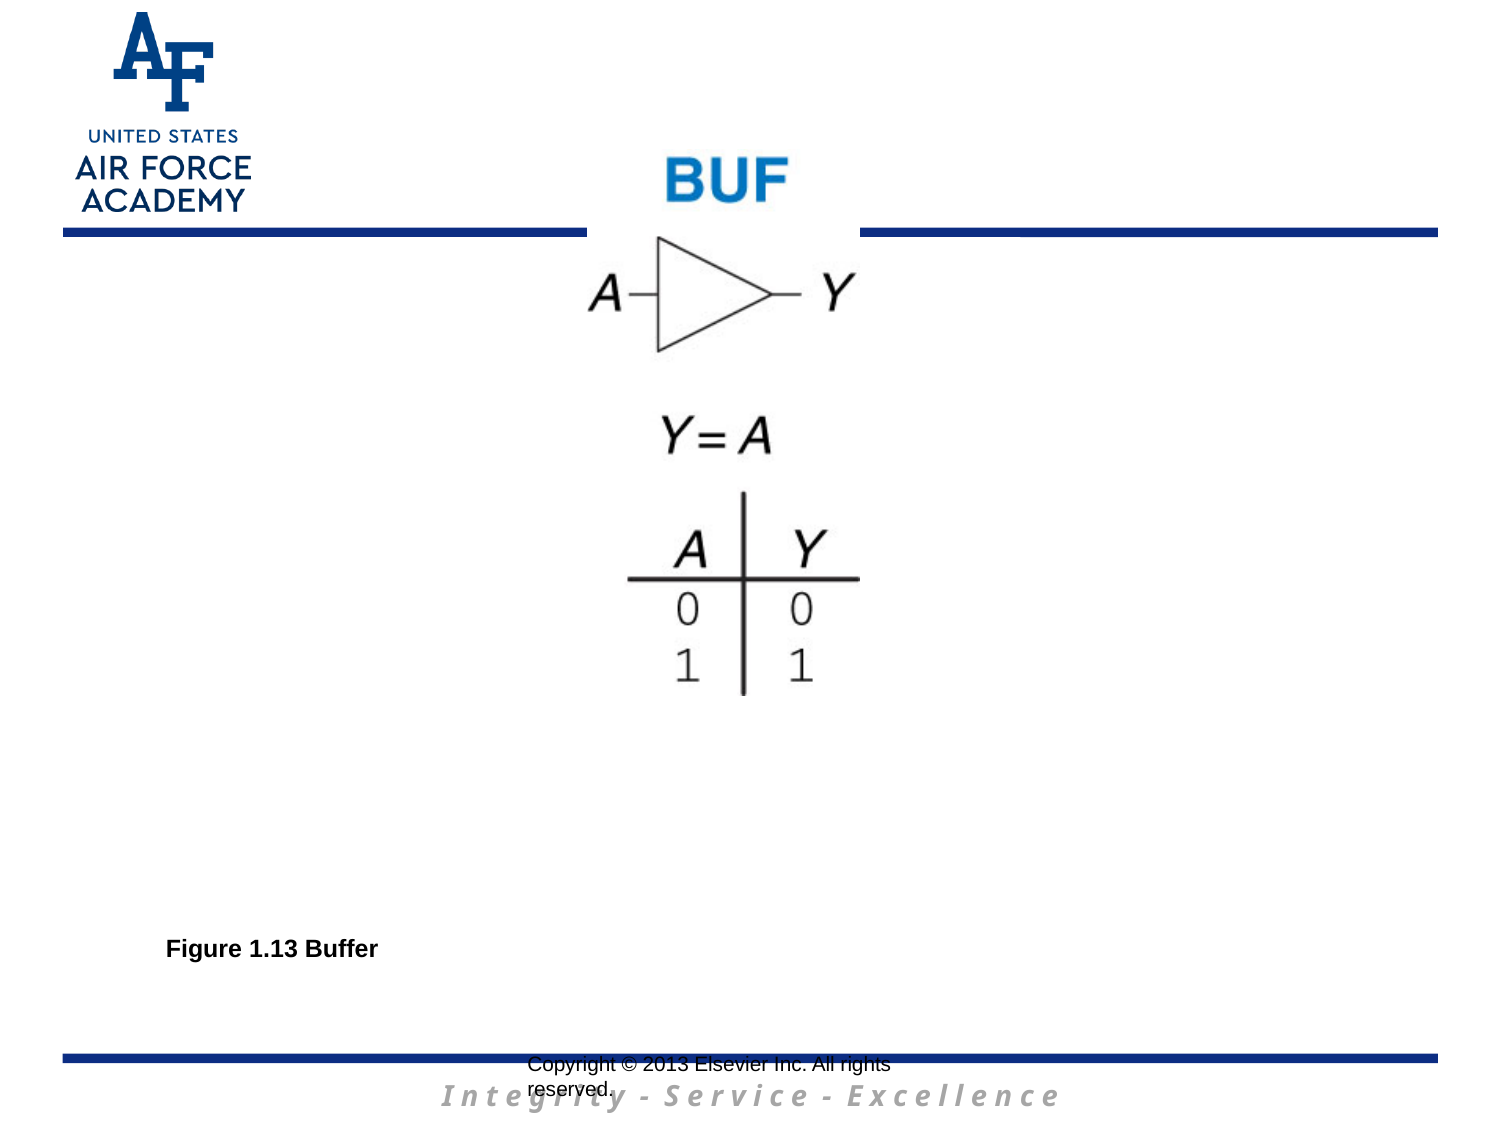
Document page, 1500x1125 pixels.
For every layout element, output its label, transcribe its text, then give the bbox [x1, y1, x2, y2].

picture [75, 12, 251, 212]
footer Copyright © 2013 Elsevier Inc. All rights reserved. [512, 1042, 988, 1103]
text_box Figure 1.13 Buffer [151, 924, 394, 970]
picture [587, 149, 860, 696]
